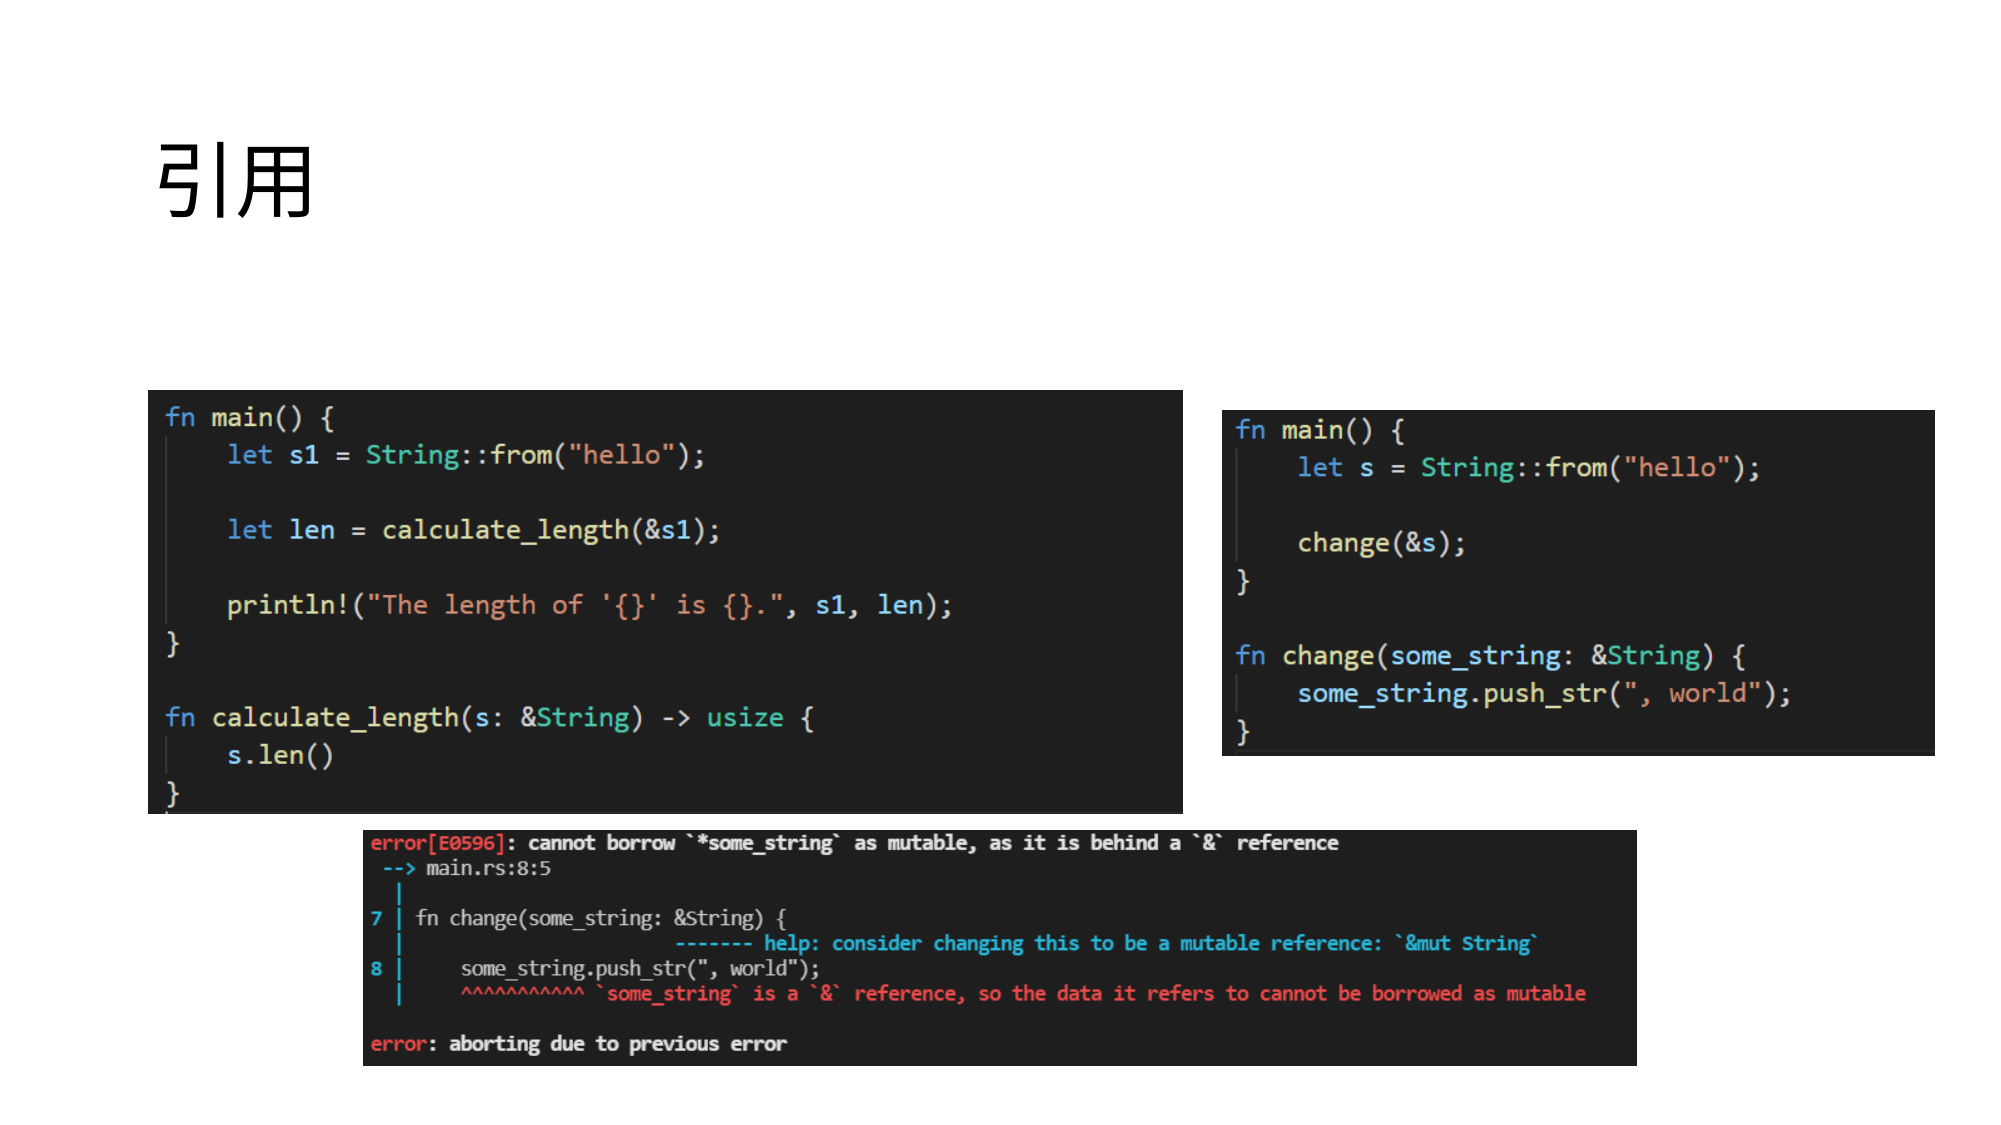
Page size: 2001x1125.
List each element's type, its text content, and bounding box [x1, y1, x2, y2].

title 引用 [137, 59, 1863, 278]
picture [1222, 410, 1935, 756]
picture [148, 390, 1183, 814]
picture [363, 829, 1637, 1066]
